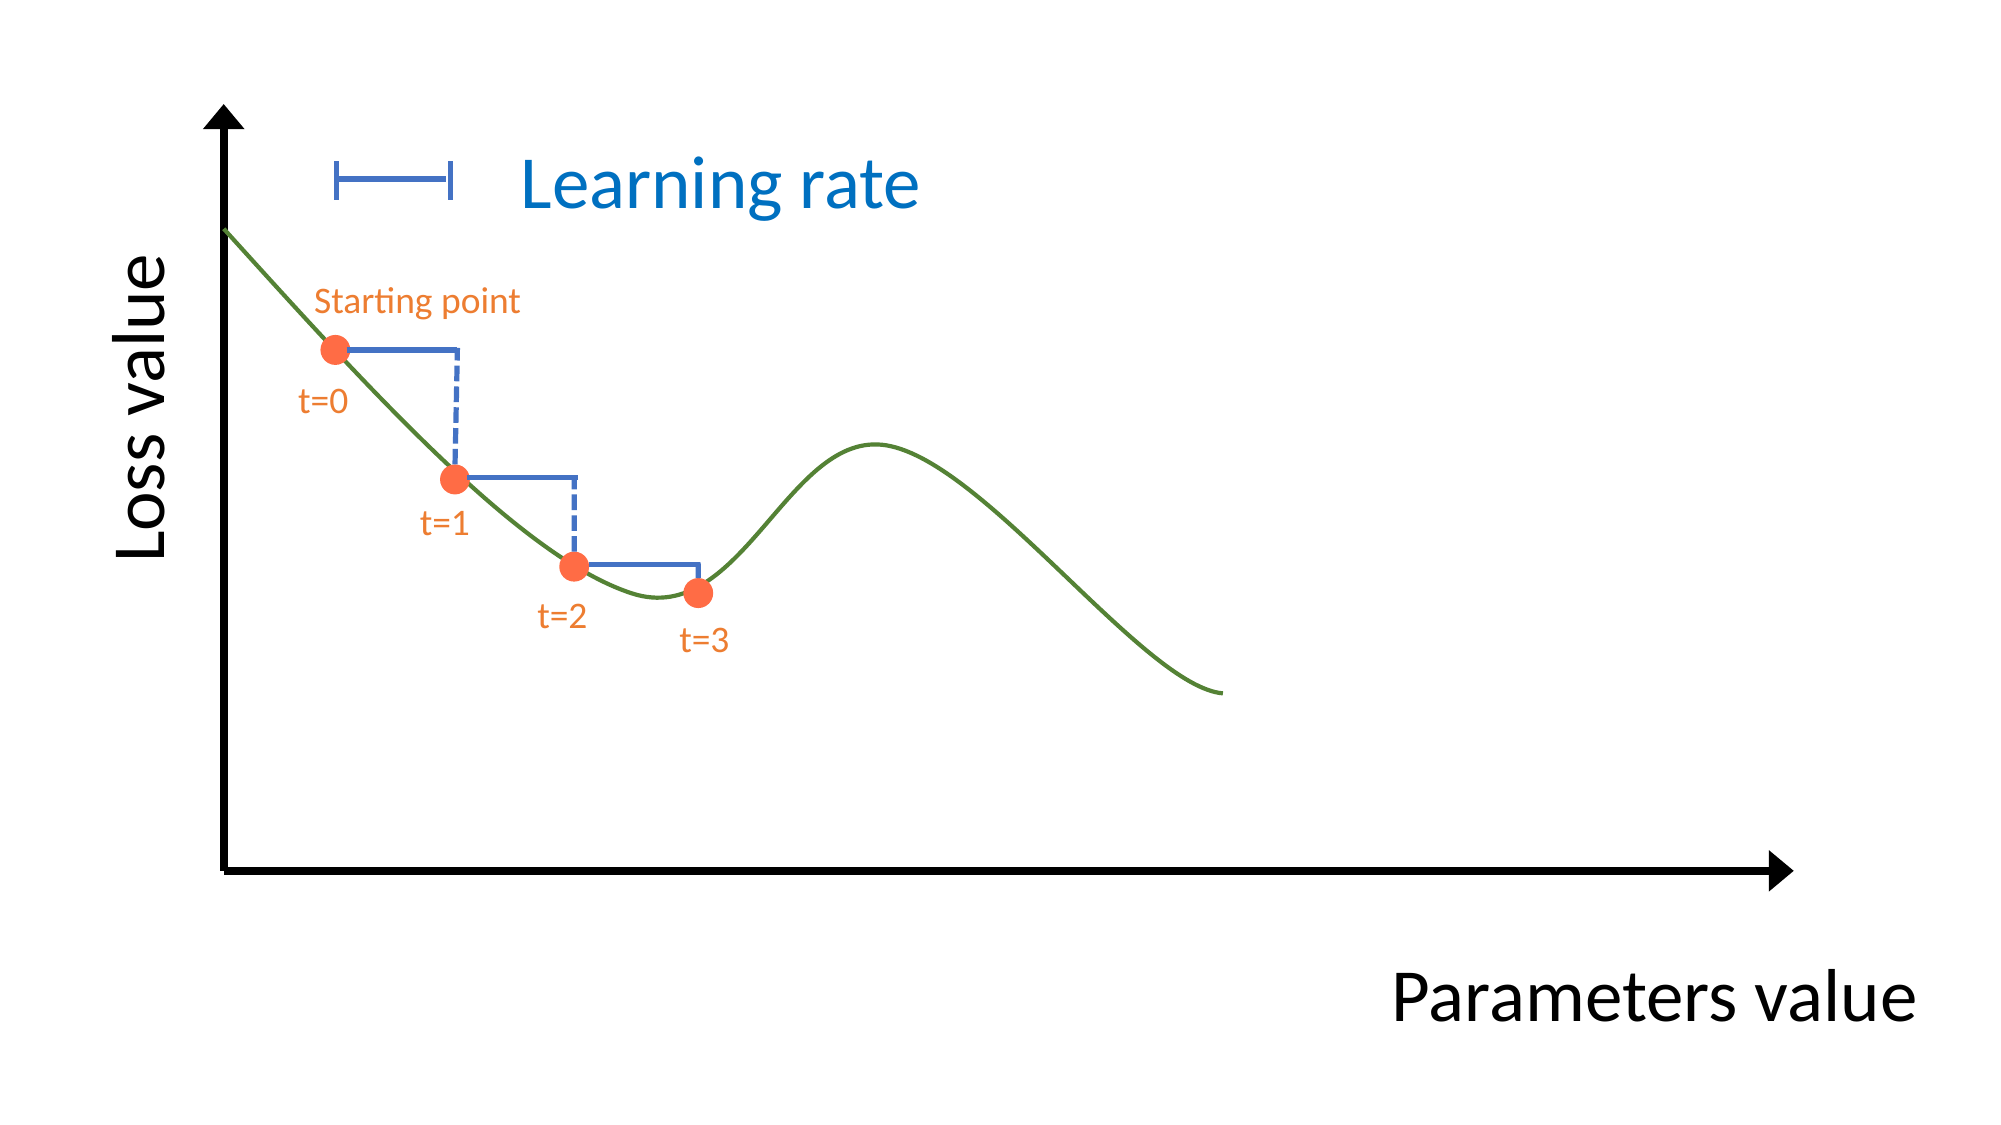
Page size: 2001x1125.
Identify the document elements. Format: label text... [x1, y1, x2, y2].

text_box [312, 328, 1224, 695]
text_box [682, 577, 715, 608]
text_box Loss value [81, 238, 187, 578]
text_box [558, 550, 591, 583]
text_box Learning rate [505, 126, 937, 231]
text_box t=2 [522, 583, 620, 644]
text_box t=3 [664, 608, 762, 668]
text_box t=0 [283, 368, 381, 429]
text_box [319, 333, 351, 367]
text_box Starting point [299, 268, 537, 328]
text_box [454, 347, 458, 465]
text_box [224, 228, 309, 313]
text_box [438, 463, 471, 490]
text_box Parameters value [1376, 939, 1933, 1044]
text_box t=1 [405, 490, 503, 551]
